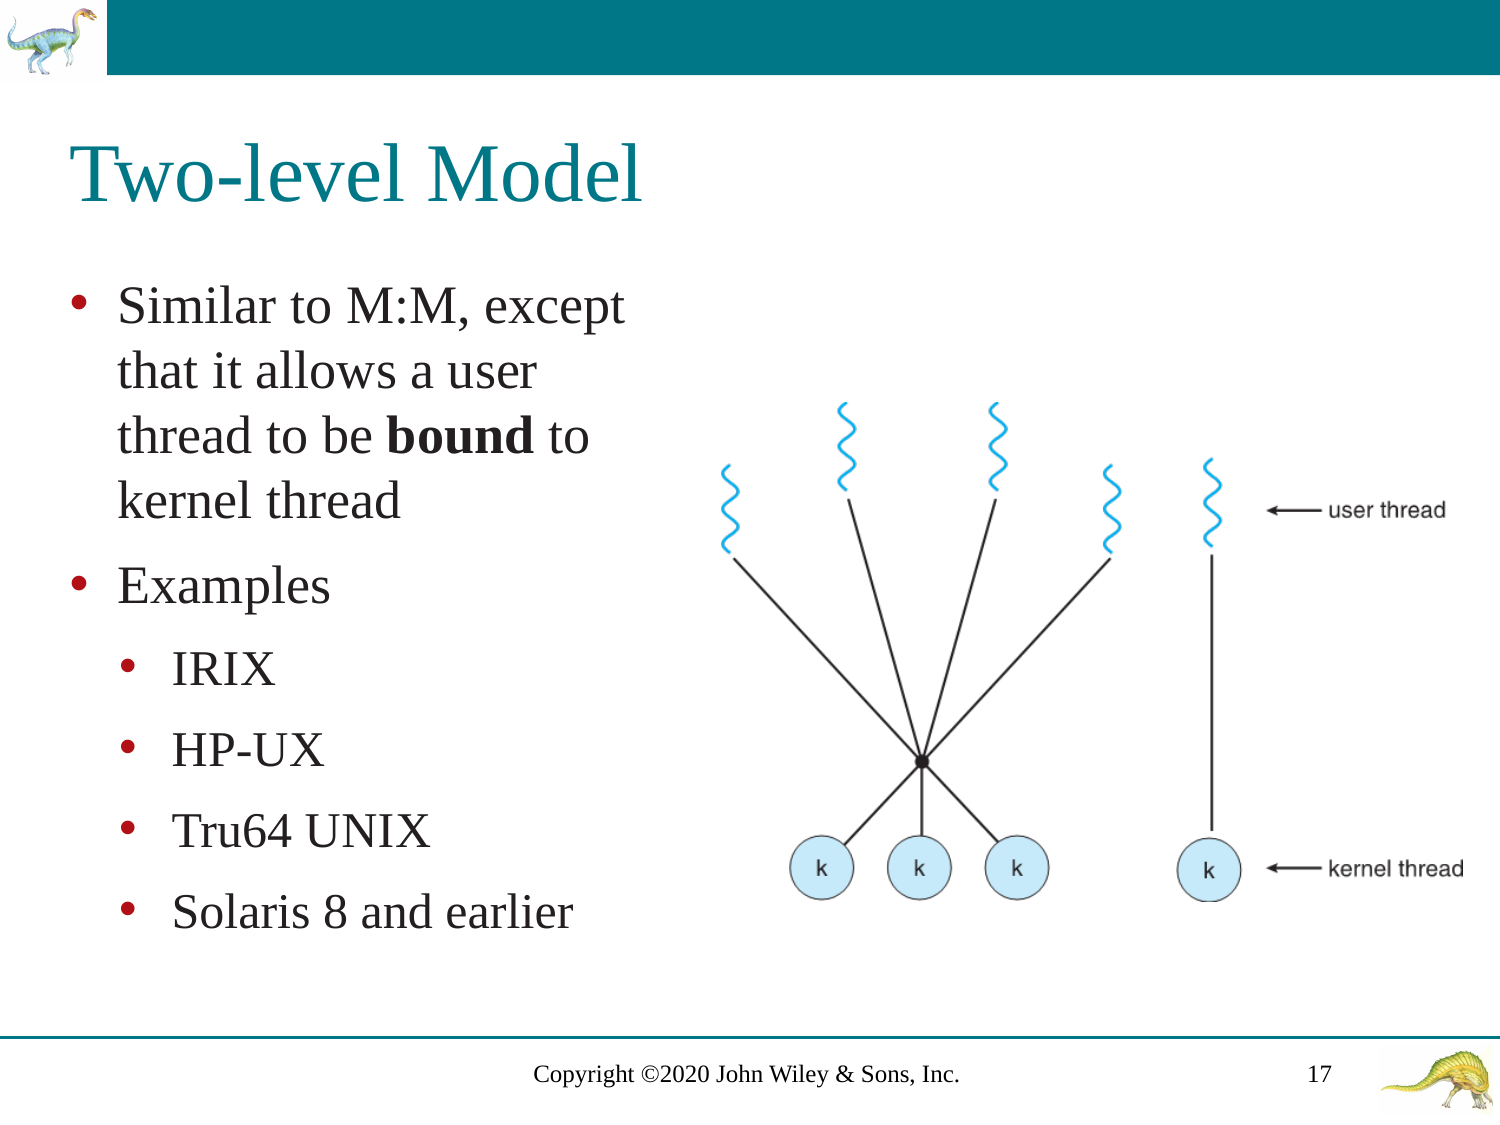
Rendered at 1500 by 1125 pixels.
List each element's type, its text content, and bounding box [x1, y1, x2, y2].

title Two-level Model [54, 122, 1445, 245]
list Similar to M:M, except that it allows a user thread to be bound to kernel thread Examples I R I X H P-U X Tru64 U N I X Solaris 8 and earlier [54, 261, 657, 1011]
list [720, 402, 1463, 902]
footer Copyright ©2020 John Wiley & Sons, Inc. [496, 1042, 1004, 1103]
slide_number 17 [1083, 1042, 1348, 1103]
picture [0, 0, 107, 82]
picture [1379, 1044, 1493, 1115]
